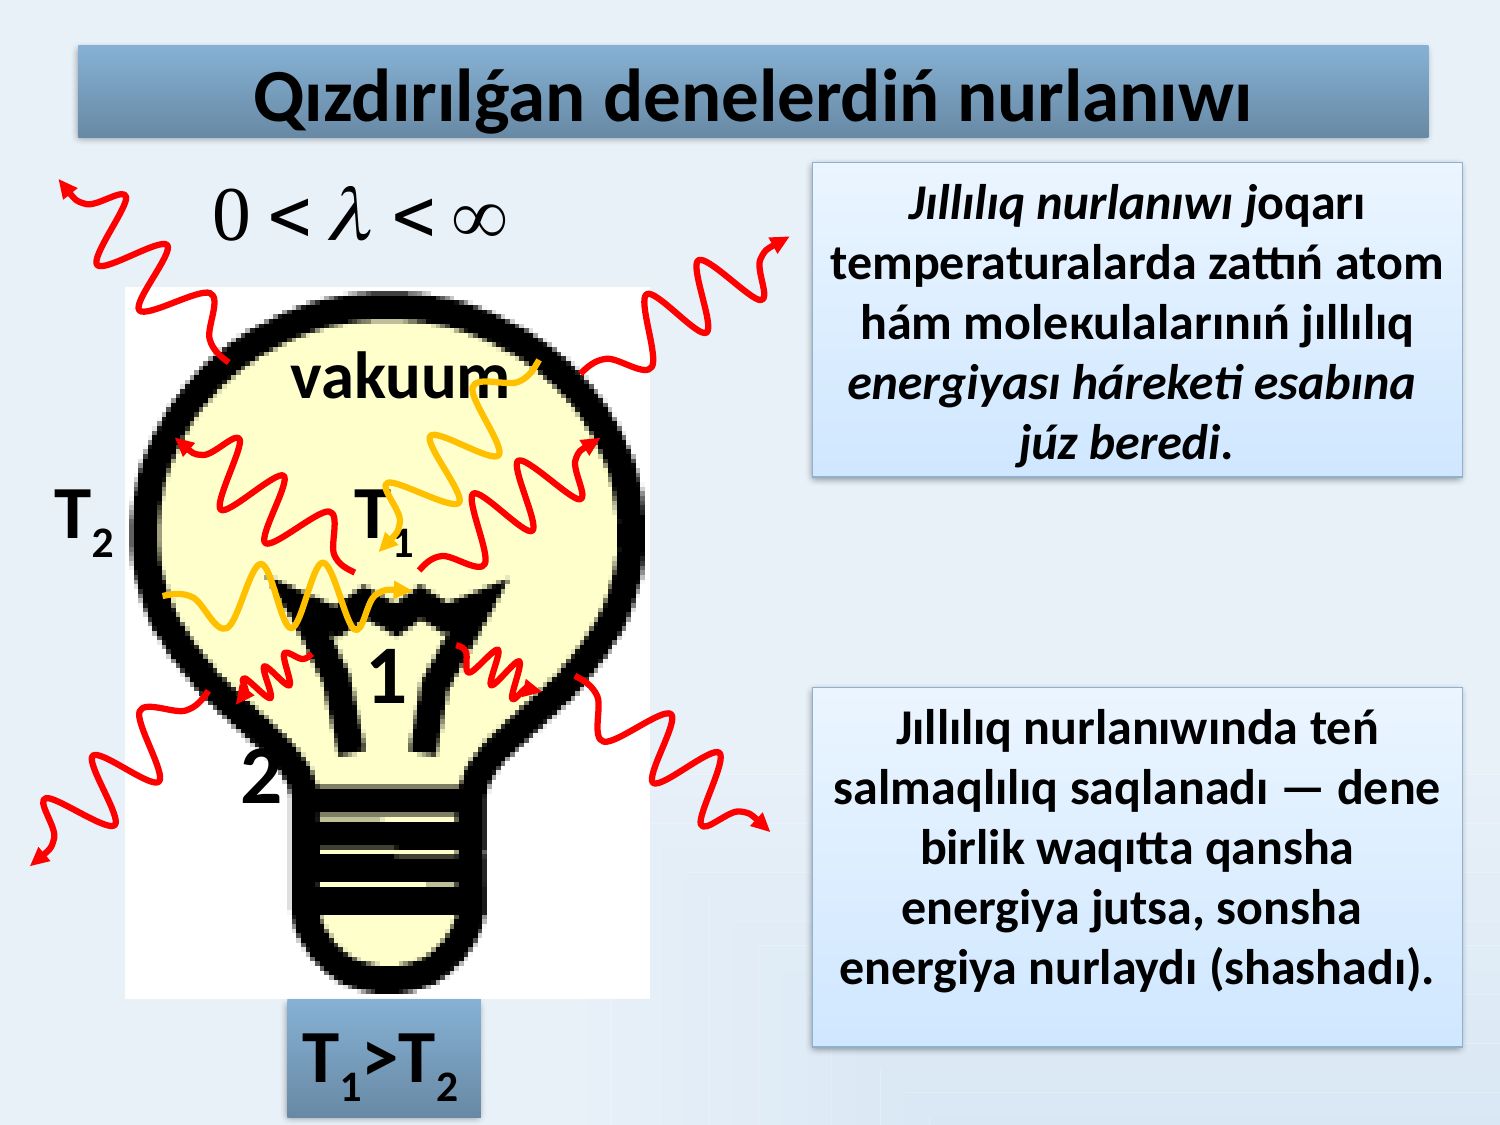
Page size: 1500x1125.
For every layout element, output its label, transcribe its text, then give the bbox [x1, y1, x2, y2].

text_box [654, 236, 790, 334]
title Qızdırılǵan denelerdiń nurlanıwı [78, 45, 1429, 138]
picture [124, 287, 651, 999]
text_box Т2 [39, 456, 119, 574]
text_box [58, 179, 169, 285]
text_box Jıllılıq nurlanıwı joqarı temperaturalarda zattıń аtom hám mоlекulalarınıń jıllılıq energiyası háreketi esabına júz beredi. [812, 162, 1463, 478]
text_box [201, 168, 520, 260]
text_box [30, 754, 119, 867]
text_box Т1>Т2 [287, 1007, 481, 1118]
text_box [654, 712, 771, 832]
text_box Jıllılıq nurlanıwında teń salmaqlılıq saqlanadı — dene birlik waqıtta qansha energiya jutsa, sonsha energiya nurlaydı (shashadı). [812, 687, 1463, 1048]
